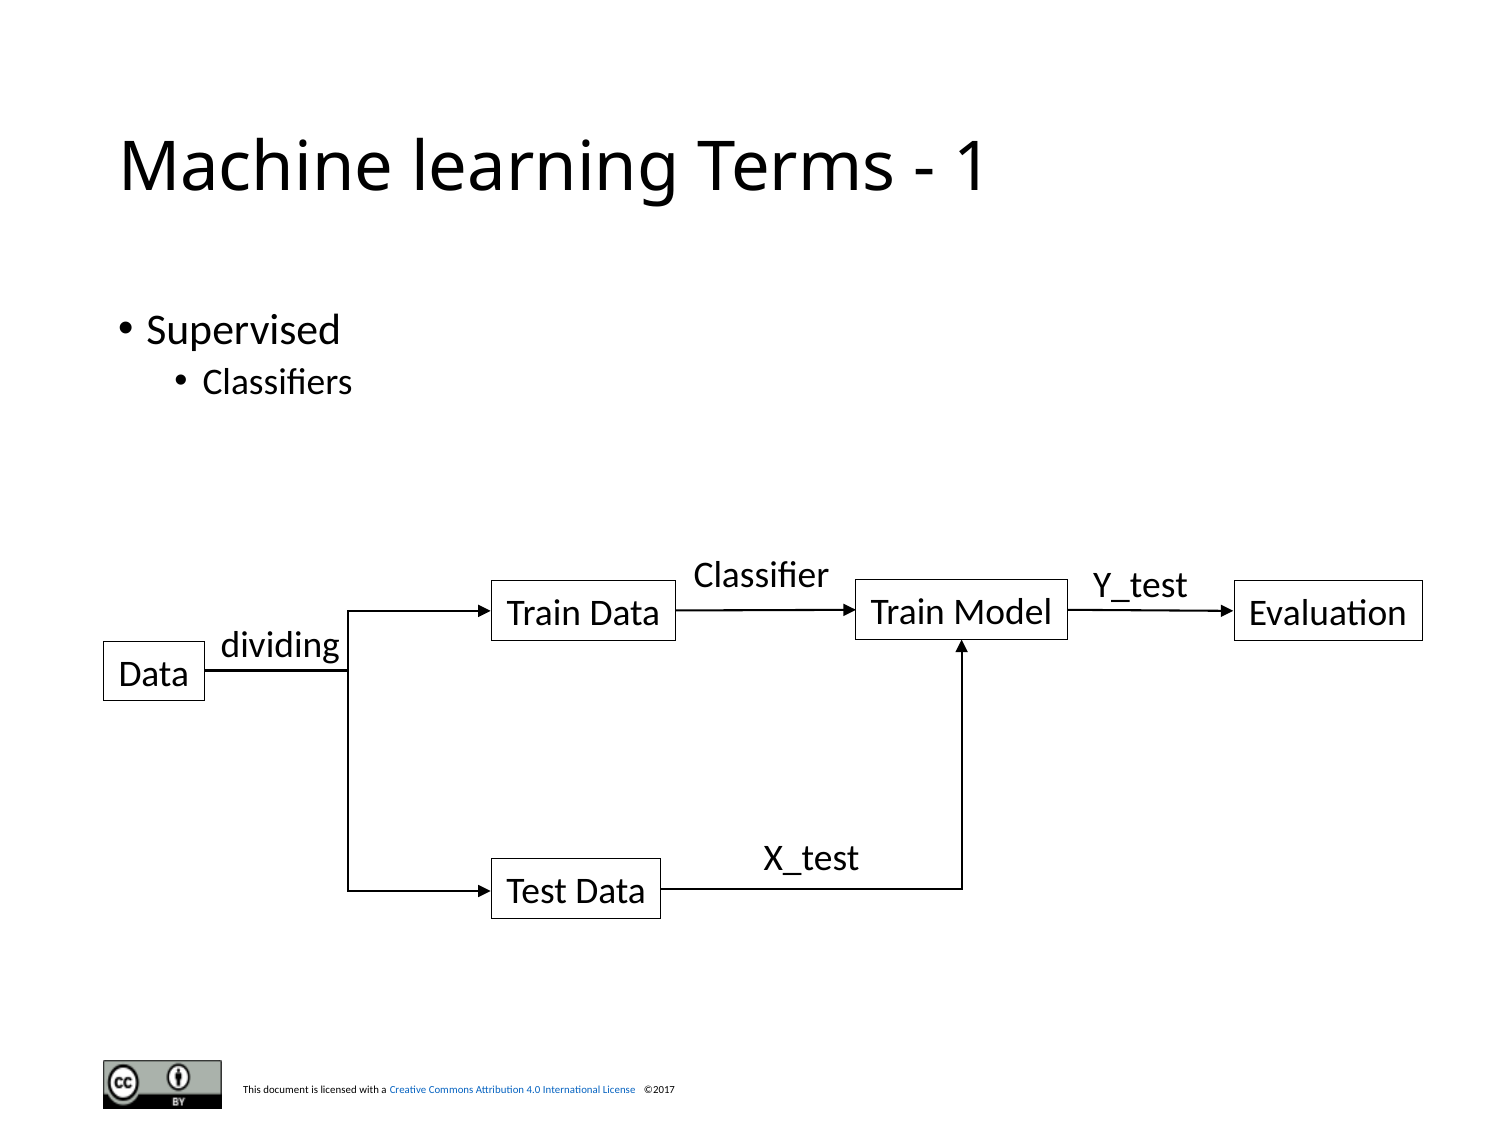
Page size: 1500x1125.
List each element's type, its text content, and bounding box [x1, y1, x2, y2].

text_box Train Model [855, 579, 1068, 640]
text_box Data [103, 641, 204, 701]
title Machine learning Terms - 1 [103, 59, 1397, 278]
text_box Classifier [678, 543, 845, 603]
text_box Evaluation [1234, 580, 1423, 641]
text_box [204, 610, 491, 669]
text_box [661, 640, 962, 890]
picture [103, 1060, 222, 1109]
text_box Train Data [491, 580, 676, 641]
list Supervised Classifiers [103, 299, 1291, 464]
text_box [204, 669, 491, 891]
text_box Y_test [1078, 552, 1203, 610]
text_box Test Data [491, 858, 661, 919]
